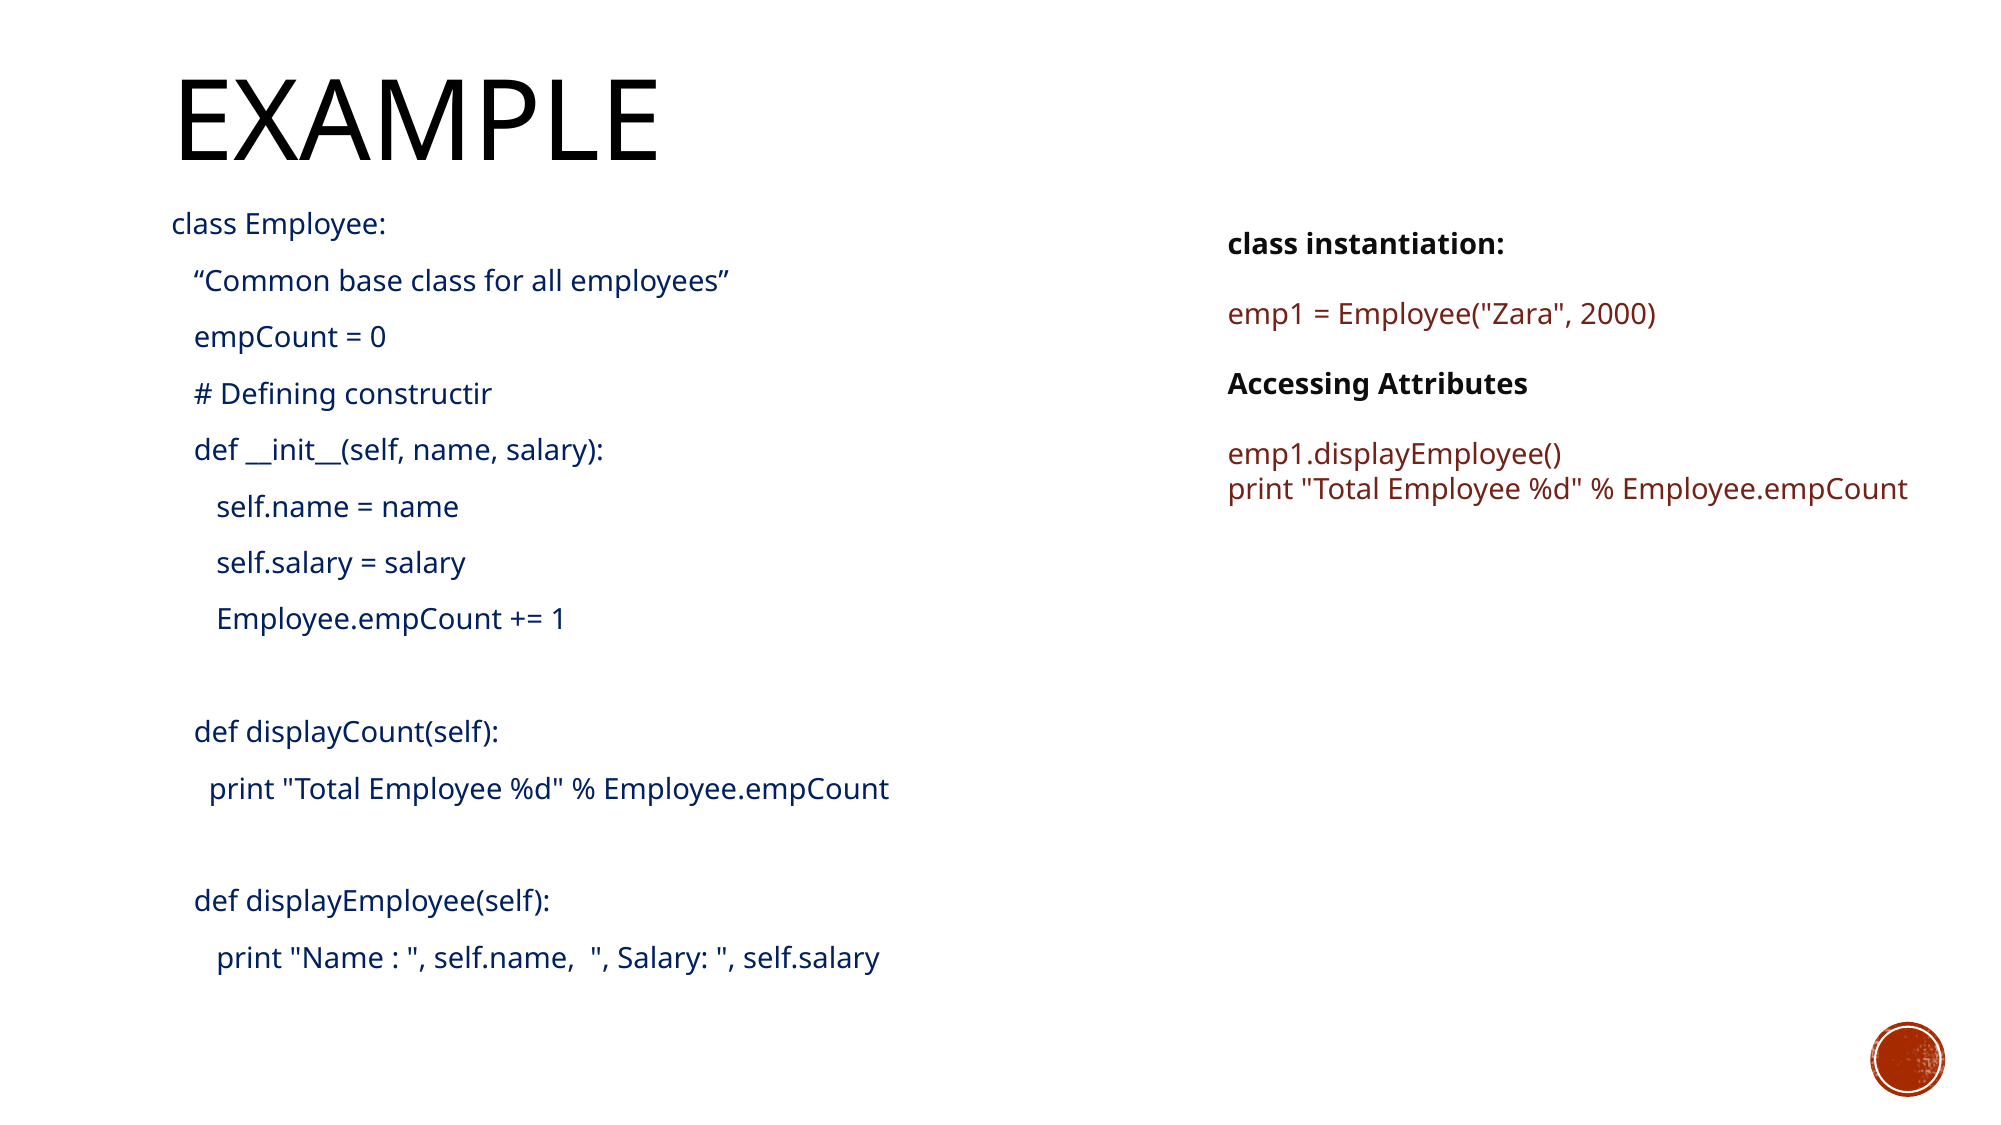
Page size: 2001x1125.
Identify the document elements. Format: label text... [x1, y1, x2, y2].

list Example class Employee: “Common base class for all employees” empCount = 0 # Defining constructir def __init__(self, name, salary): self.name = name self.salary = salary Employee.empCount += 1 def displayCount(self): print "Total Employee %d" % Employee.empCount def displayEmployee(self): print "Name : ", self.name, ", Salary: ", self.salary [156, 56, 1253, 999]
text_box class instantiation: emp1 = Employee("Zara", 2000) Accessing Attributes emp1.displayEmployee() print "Total Employee %d" % Employee.empCount [1212, 217, 1947, 513]
